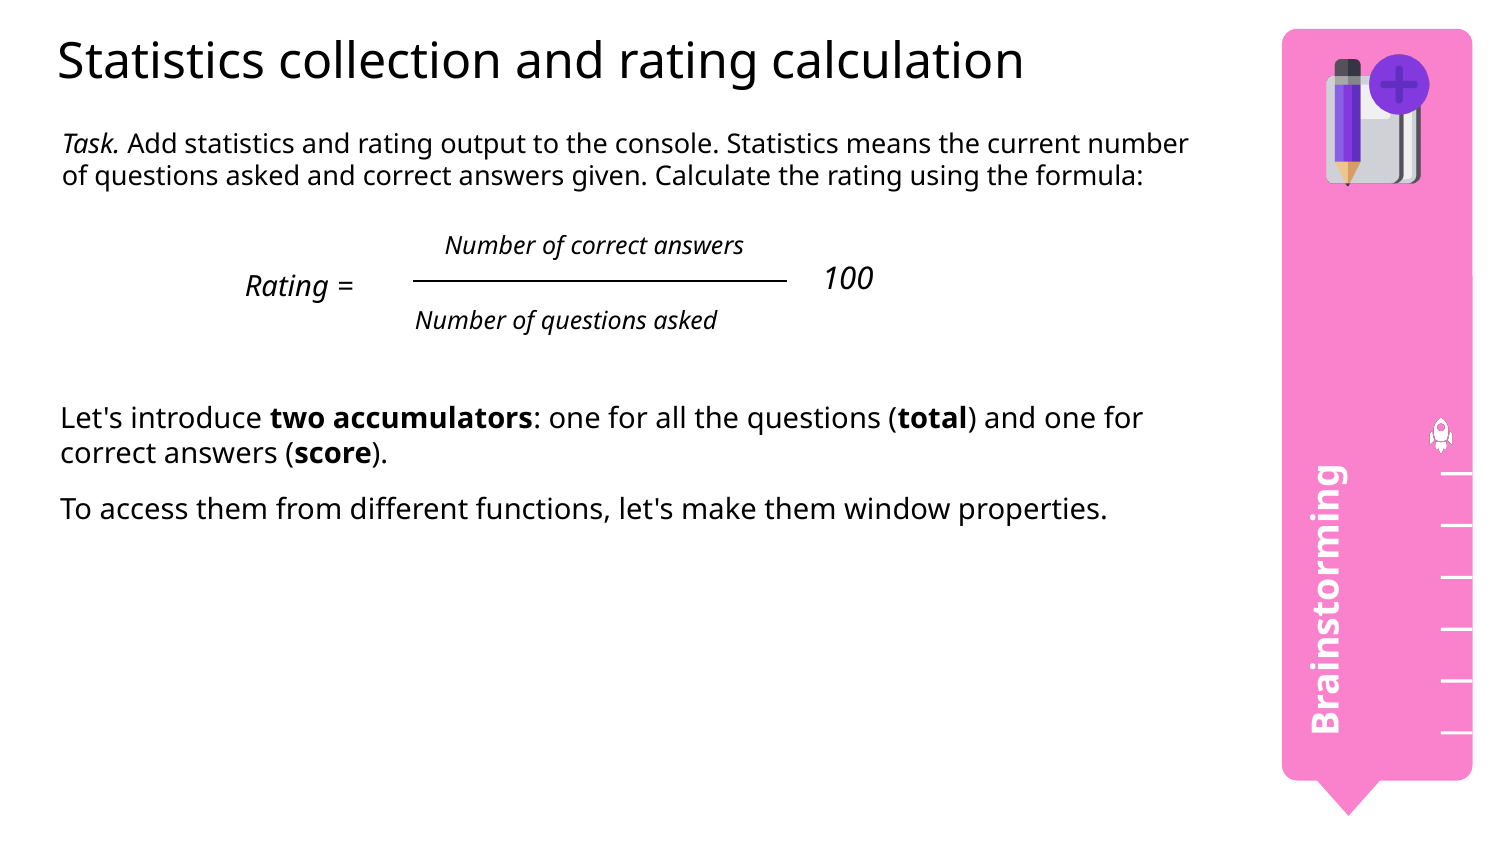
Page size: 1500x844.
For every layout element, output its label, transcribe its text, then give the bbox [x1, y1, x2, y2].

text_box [1281, 28, 1473, 817]
text_box Task. Add statistics and rating output to the console. Statistics means the current number of questions asked and correct answers given. Calculate the rating using the formula: [46, 111, 1206, 252]
picture [1423, 412, 1459, 459]
text_box Number of correct answers [402, 214, 787, 273]
text_box Number of questions asked [399, 289, 828, 348]
text_box Let's introduce two accumulators: one for all the questions (total) and one for correct answers (score). To access them from different functions, let's make them window properties. [45, 384, 1249, 692]
text_box Statistics collection and rating calculation [57, 28, 1217, 119]
text_box 100 [807, 243, 1010, 290]
text_box Rating = [229, 251, 432, 310]
picture [1290, 38, 1464, 202]
